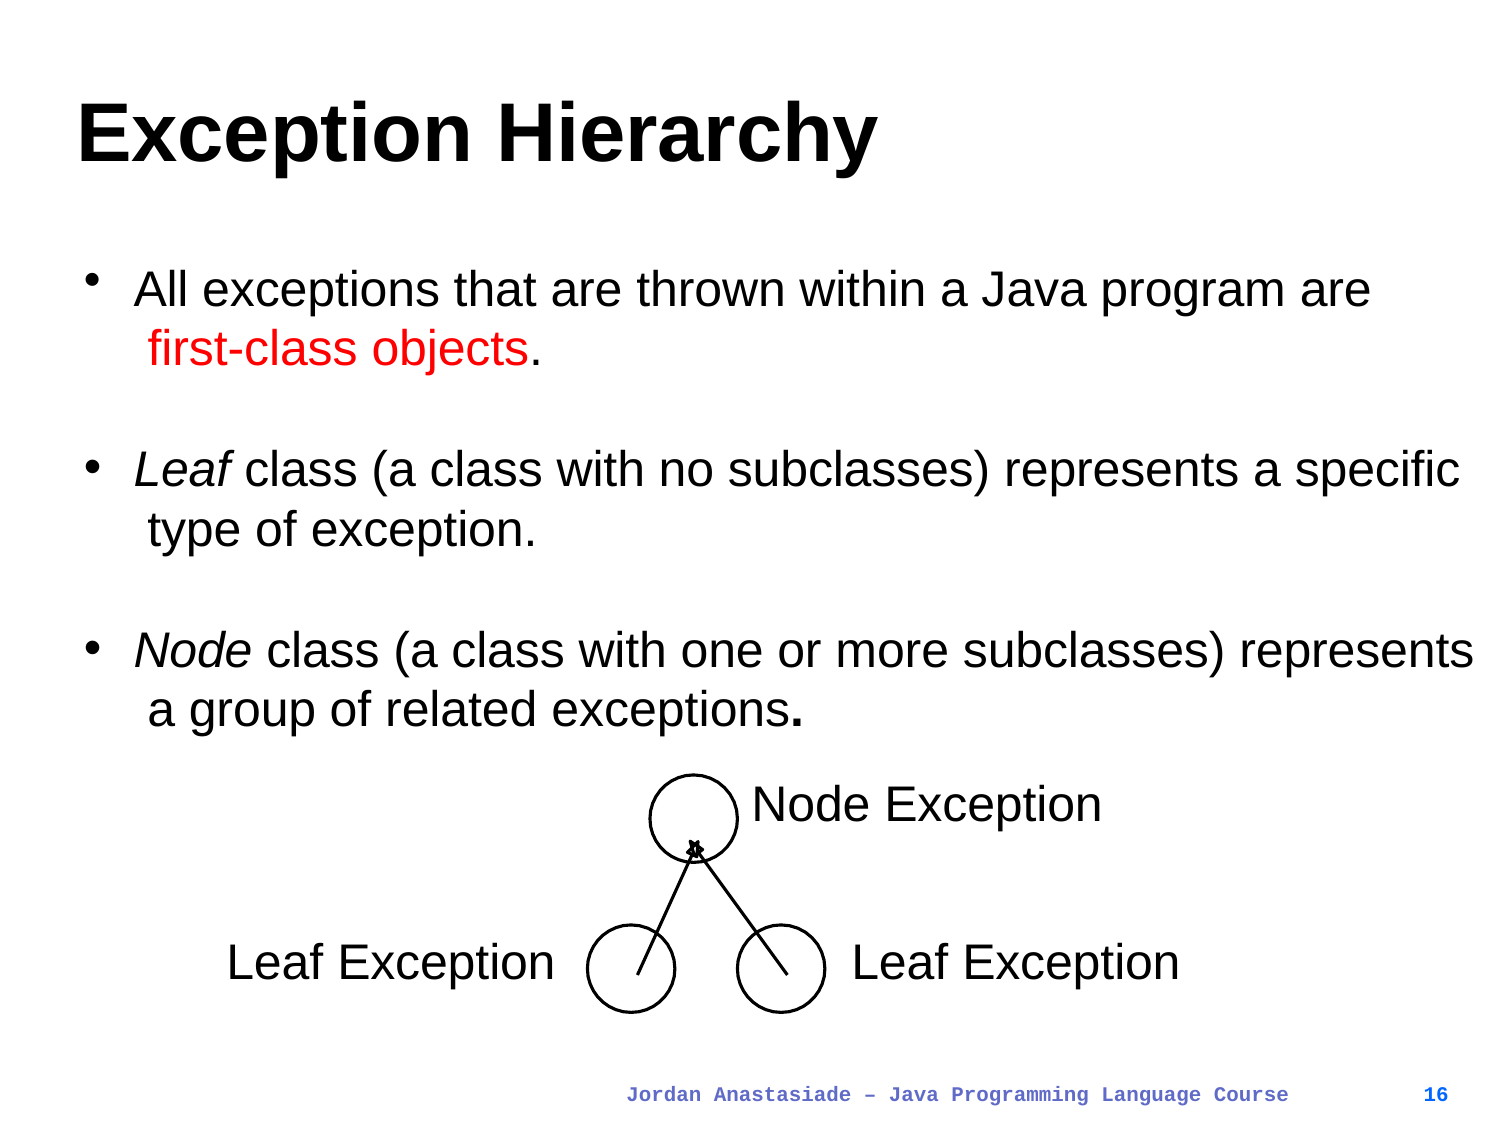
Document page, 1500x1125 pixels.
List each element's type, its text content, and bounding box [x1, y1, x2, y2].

text_box Leaf Exception [849, 929, 1183, 990]
text_box [690, 841, 703, 856]
text_box All exceptions that are thrown within a Java program are first-class objects. Leaf class (a class with no subclasses) represents a specific type of exception. Node class (a class with one or more subclasses) represents a group of related exceptions. Node Exception [81, 256, 1483, 832]
title Exception Hierarchy [74, 77, 884, 266]
text_box [652, 832, 736, 862]
slide_number 16 [1419, 1083, 1453, 1125]
text_box [737, 924, 825, 1013]
text_box [689, 854, 704, 863]
text_box [687, 848, 694, 856]
text_box Leaf Exception [224, 929, 558, 990]
text_box [587, 924, 675, 1013]
footer Jordan Anastasiade – Java Programming Language Course [624, 1083, 1292, 1125]
